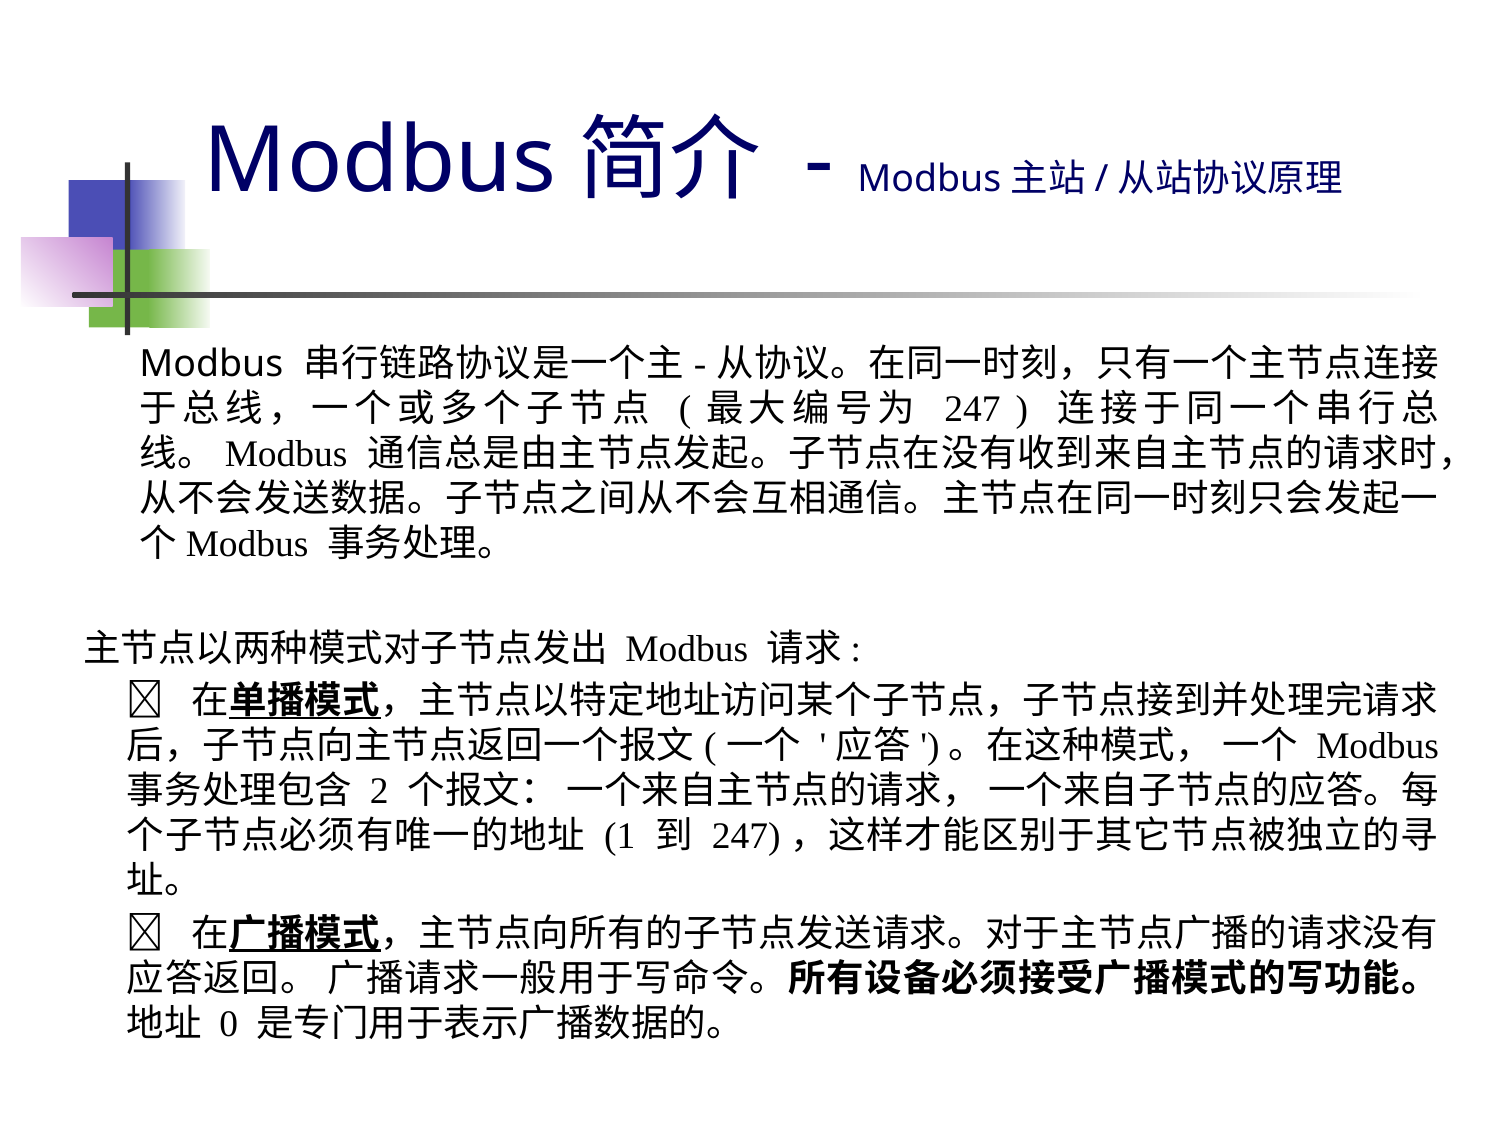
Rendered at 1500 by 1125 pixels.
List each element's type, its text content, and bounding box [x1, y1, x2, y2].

title Modbus简介 - Modbus主站/从站协议原理 [188, 35, 1468, 275]
list Modbus 串行链路协议是一个主-从协议。在同一时刻，只有一个主节点连接于总线，一个或多个子节点 (最大编号为 247 ) 连接于同一个串行总线。Modbus 通信总是由主节点发起。子节点在没有收到来自主节点的请求时，从不会发送数据。子节点之间从不会互相通信。主节点在同一时刻只会发起一个Modbus 事务处理。 主节点以两种模式对子节点发出 Modbus 请求:  在单播模式，主节点以特定地址访问某个子节点，子节点接到并处理完请求后，子节点向主节点返回一个报文(一个 '应答')。在这种模式， 一个 Modbus 事务处理包含 2 个报文： 一个来自主节点的请求， 一个来自子节点的应答。每个子节点必须有唯一的地址 (1 到 247)，这样才能区别于其它节点被独立的寻址。  在广播模式，主节点向所有的子节点发送请求。对于主节点广播的请求没有应答返回。 广播请求一般用于写命令。所有设备必须接受广播模式的写功能。地址 0 是专门用于表示广播数据的。 [53, 331, 1469, 1006]
